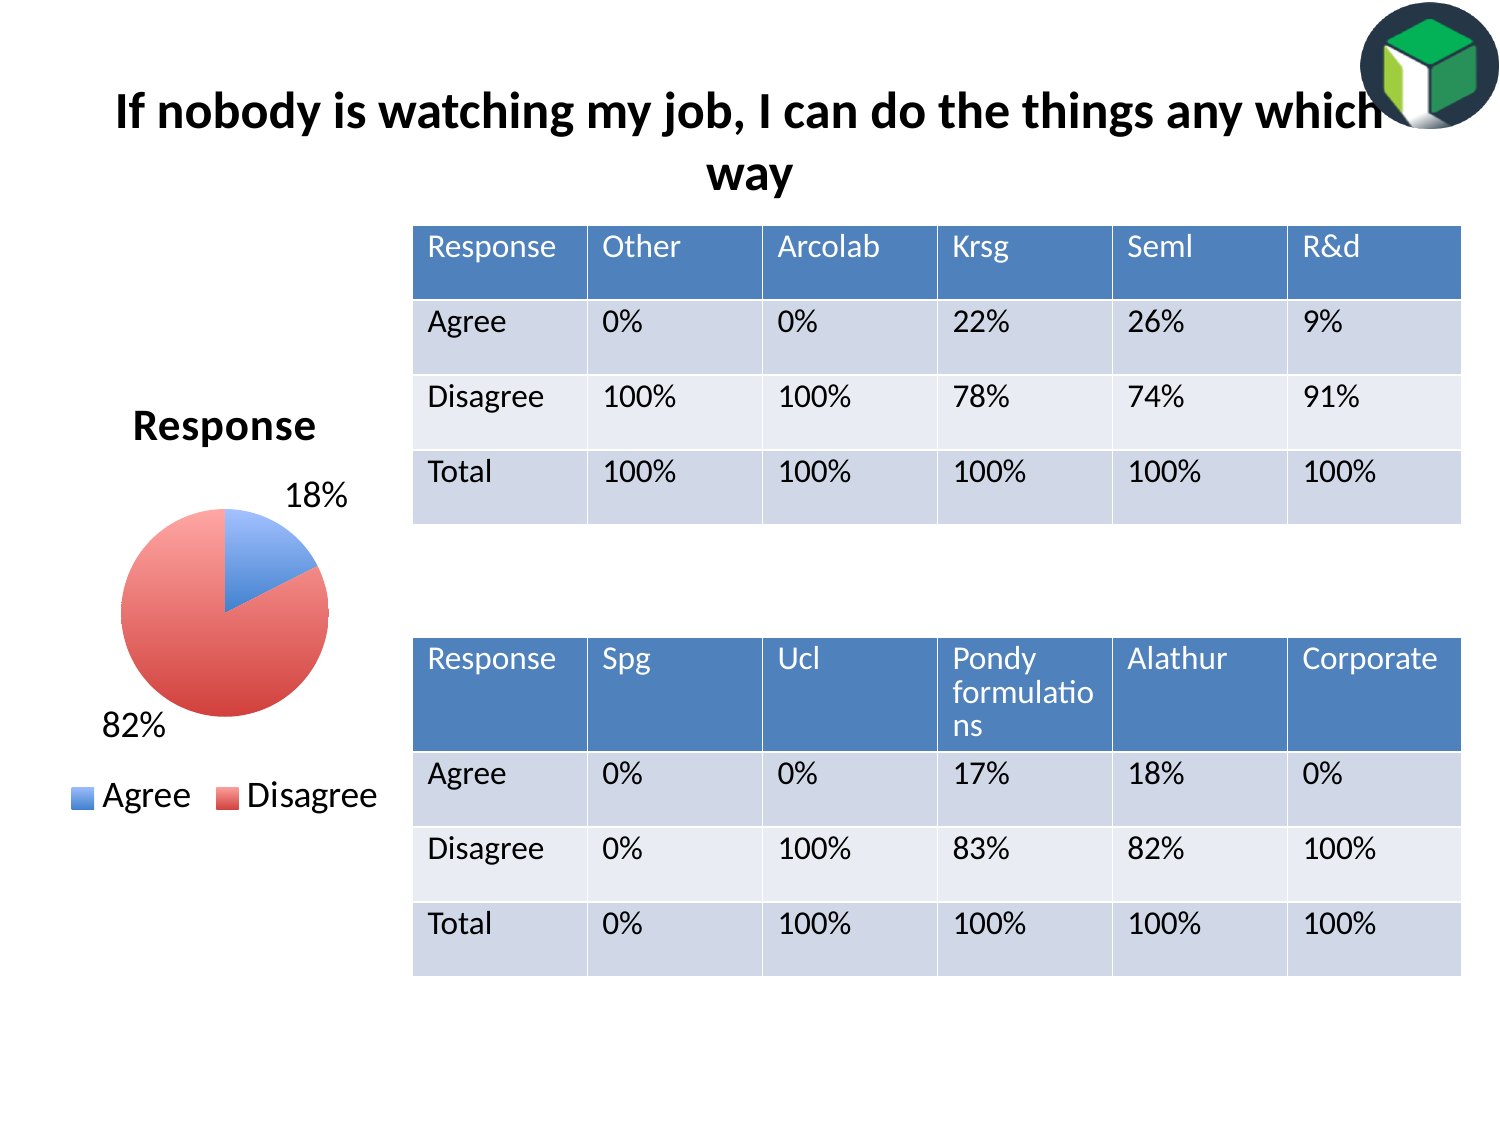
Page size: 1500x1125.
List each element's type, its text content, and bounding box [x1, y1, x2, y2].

table_cell 100% [1113, 903, 1287, 976]
picture [1360, 2, 1499, 130]
table_header Arcolab [763, 226, 937, 299]
table_cell 100% [1288, 903, 1461, 976]
table_cell Disagree [413, 828, 587, 901]
table_cell 0% [588, 828, 762, 901]
table_cell 100% [763, 451, 937, 524]
table_header Other [588, 226, 762, 299]
chart [0, 374, 451, 826]
table_cell 0% [588, 301, 762, 374]
table_cell Total [454, 451, 587, 524]
table_header Seml [1113, 226, 1287, 299]
table_cell 0% [763, 301, 937, 374]
table_cell 26% [1113, 301, 1287, 374]
table_cell 78% [938, 376, 1112, 449]
table_cell 100% [1288, 451, 1461, 524]
table_cell 18% [1113, 753, 1287, 826]
table_header Response [454, 638, 587, 751]
table_cell Agree [454, 753, 587, 826]
table_cell 74% [1113, 376, 1287, 449]
table_cell 100% [938, 903, 1112, 976]
table_cell 9% [1288, 301, 1461, 374]
table_header Response [413, 226, 587, 299]
table_cell 100% [588, 451, 762, 524]
table_cell 100% [1113, 451, 1287, 524]
table_cell 100% [763, 376, 937, 449]
table_cell 82% [1113, 828, 1287, 901]
table_header Corporate [1288, 638, 1461, 751]
table_cell 100% [763, 828, 937, 901]
table_header Spg [588, 638, 762, 751]
table_cell Agree [413, 301, 587, 374]
table_cell 91% [1288, 376, 1461, 449]
table_cell 100% [938, 451, 1112, 524]
table_cell 0% [588, 753, 762, 826]
table_cell 83% [938, 828, 1112, 901]
table_header Krsg [938, 226, 1112, 299]
table_cell Disagree [452, 376, 587, 449]
table_header Ucl [763, 638, 937, 751]
table_cell Total [413, 903, 587, 976]
title If nobody is watching my job, I can do the things any which way [75, 45, 1425, 233]
table_cell 17% [938, 753, 1112, 826]
table_cell 0% [763, 753, 937, 826]
table_cell 100% [1288, 828, 1461, 901]
table_header R&d [1288, 226, 1461, 299]
table_cell 22% [938, 301, 1112, 374]
table_header Alathur [1113, 638, 1287, 751]
table_cell 100% [588, 376, 762, 449]
table_cell 100% [763, 903, 937, 976]
table_header Pondy formulations [938, 638, 1112, 751]
table_cell 0% [1288, 753, 1461, 826]
table_cell 0% [588, 903, 762, 976]
